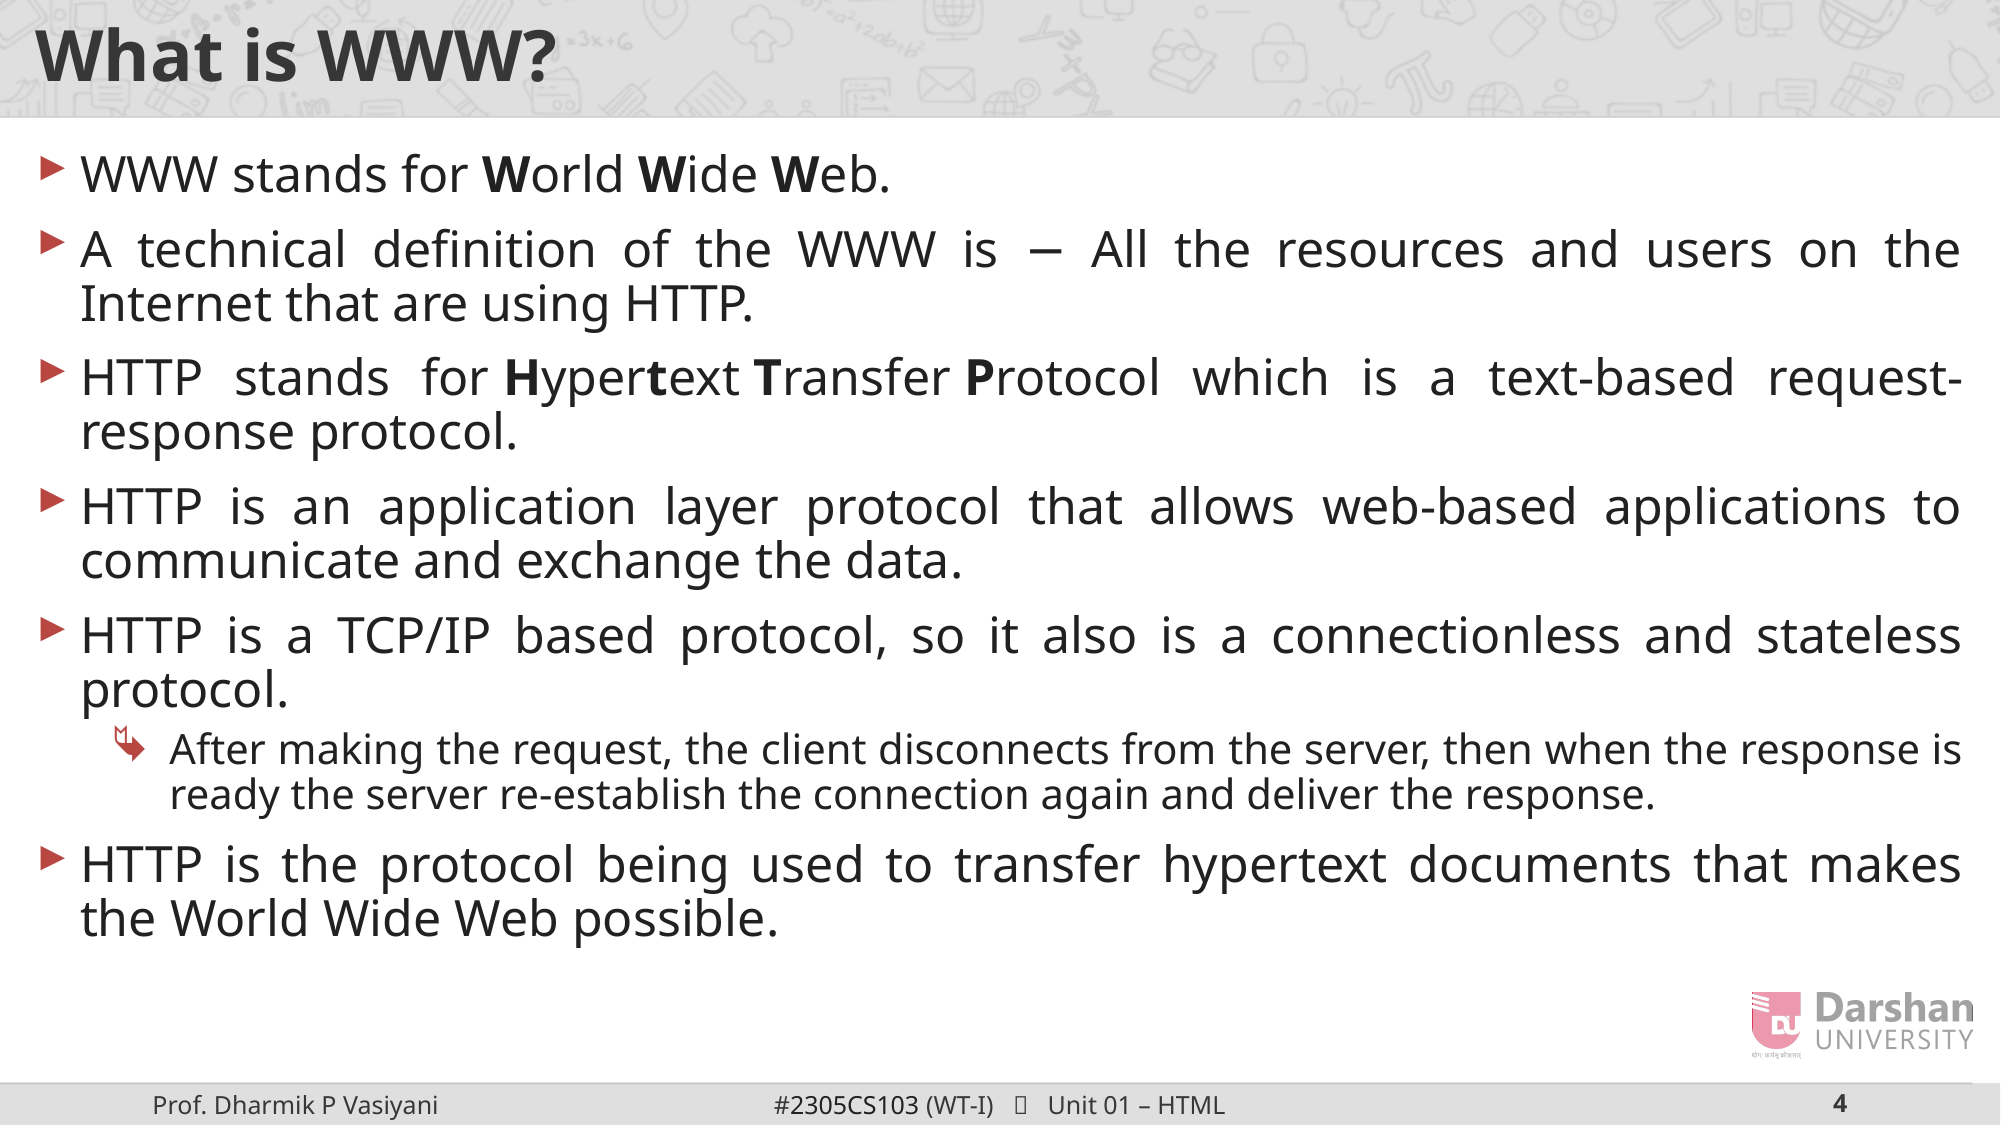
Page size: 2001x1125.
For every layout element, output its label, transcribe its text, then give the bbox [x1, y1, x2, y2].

title What is WWW? [0, 0, 2000, 117]
list WWW stands for World Wide Web. A technical definition of the WWW is − All the resources and users on the Internet that are using HTTP. HTTP stands for Hypertext Transfer Protocol which is a text-based request-response protocol. HTTP is an application layer protocol that allows web-based applications to communicate and exchange the data. HTTP is a TCP/IP based protocol, so it also is a connectionless and stateless protocol. After making the request, the client disconnects from the server, then when the response is ready the server re-establish the connection again and deliver the response. HTTP is the protocol being used to transfer hypertext documents that makes the World Wide Web possible. [21, 141, 1979, 1059]
